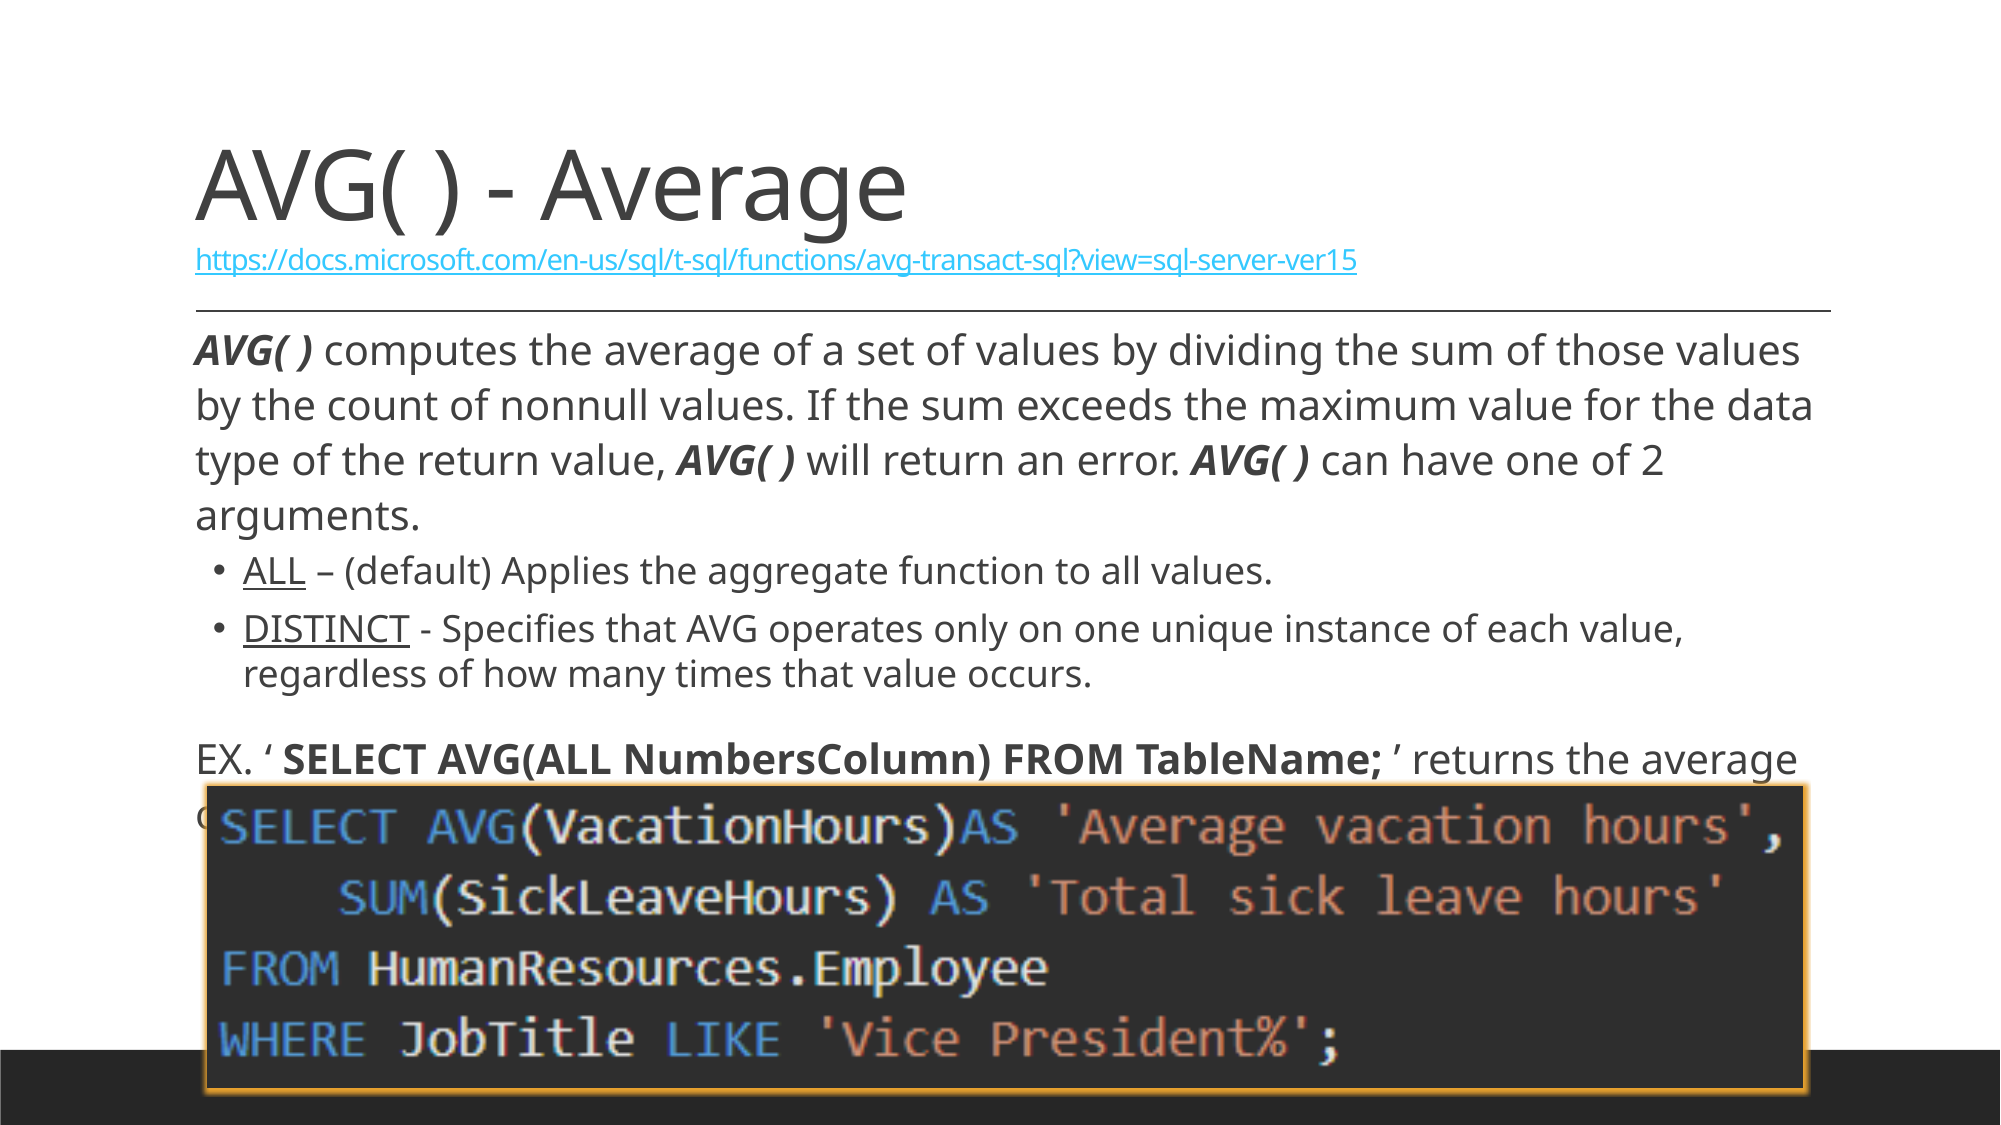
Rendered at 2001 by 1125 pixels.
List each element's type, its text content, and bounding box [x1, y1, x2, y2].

title AVG( ) - Average https://docs.microsoft.com/en-us/sql/t-sql/functions/avg-transact-sql?view=sql-server-ver15 [180, 47, 1830, 285]
picture [207, 786, 1803, 1089]
list AVG( ) computes the average of a set of values by dividing the sum of those values by the count of nonnull values. If the sum exceeds the maximum value for the data type of the return value, AVG( ) will return an error. AVG( ) can have one of 2 arguments. ALL – (default) Applies the aggregate function to all values. DISTINCT - Specifies that AVG operates only on one unique instance of each value, regardless of how many times that value occurs. EX. ‘ SELECT AVG(ALL NumbersColumn) FROM TableName; ’ returns the average of all numbers. Even duplicates. [180, 311, 1830, 929]
